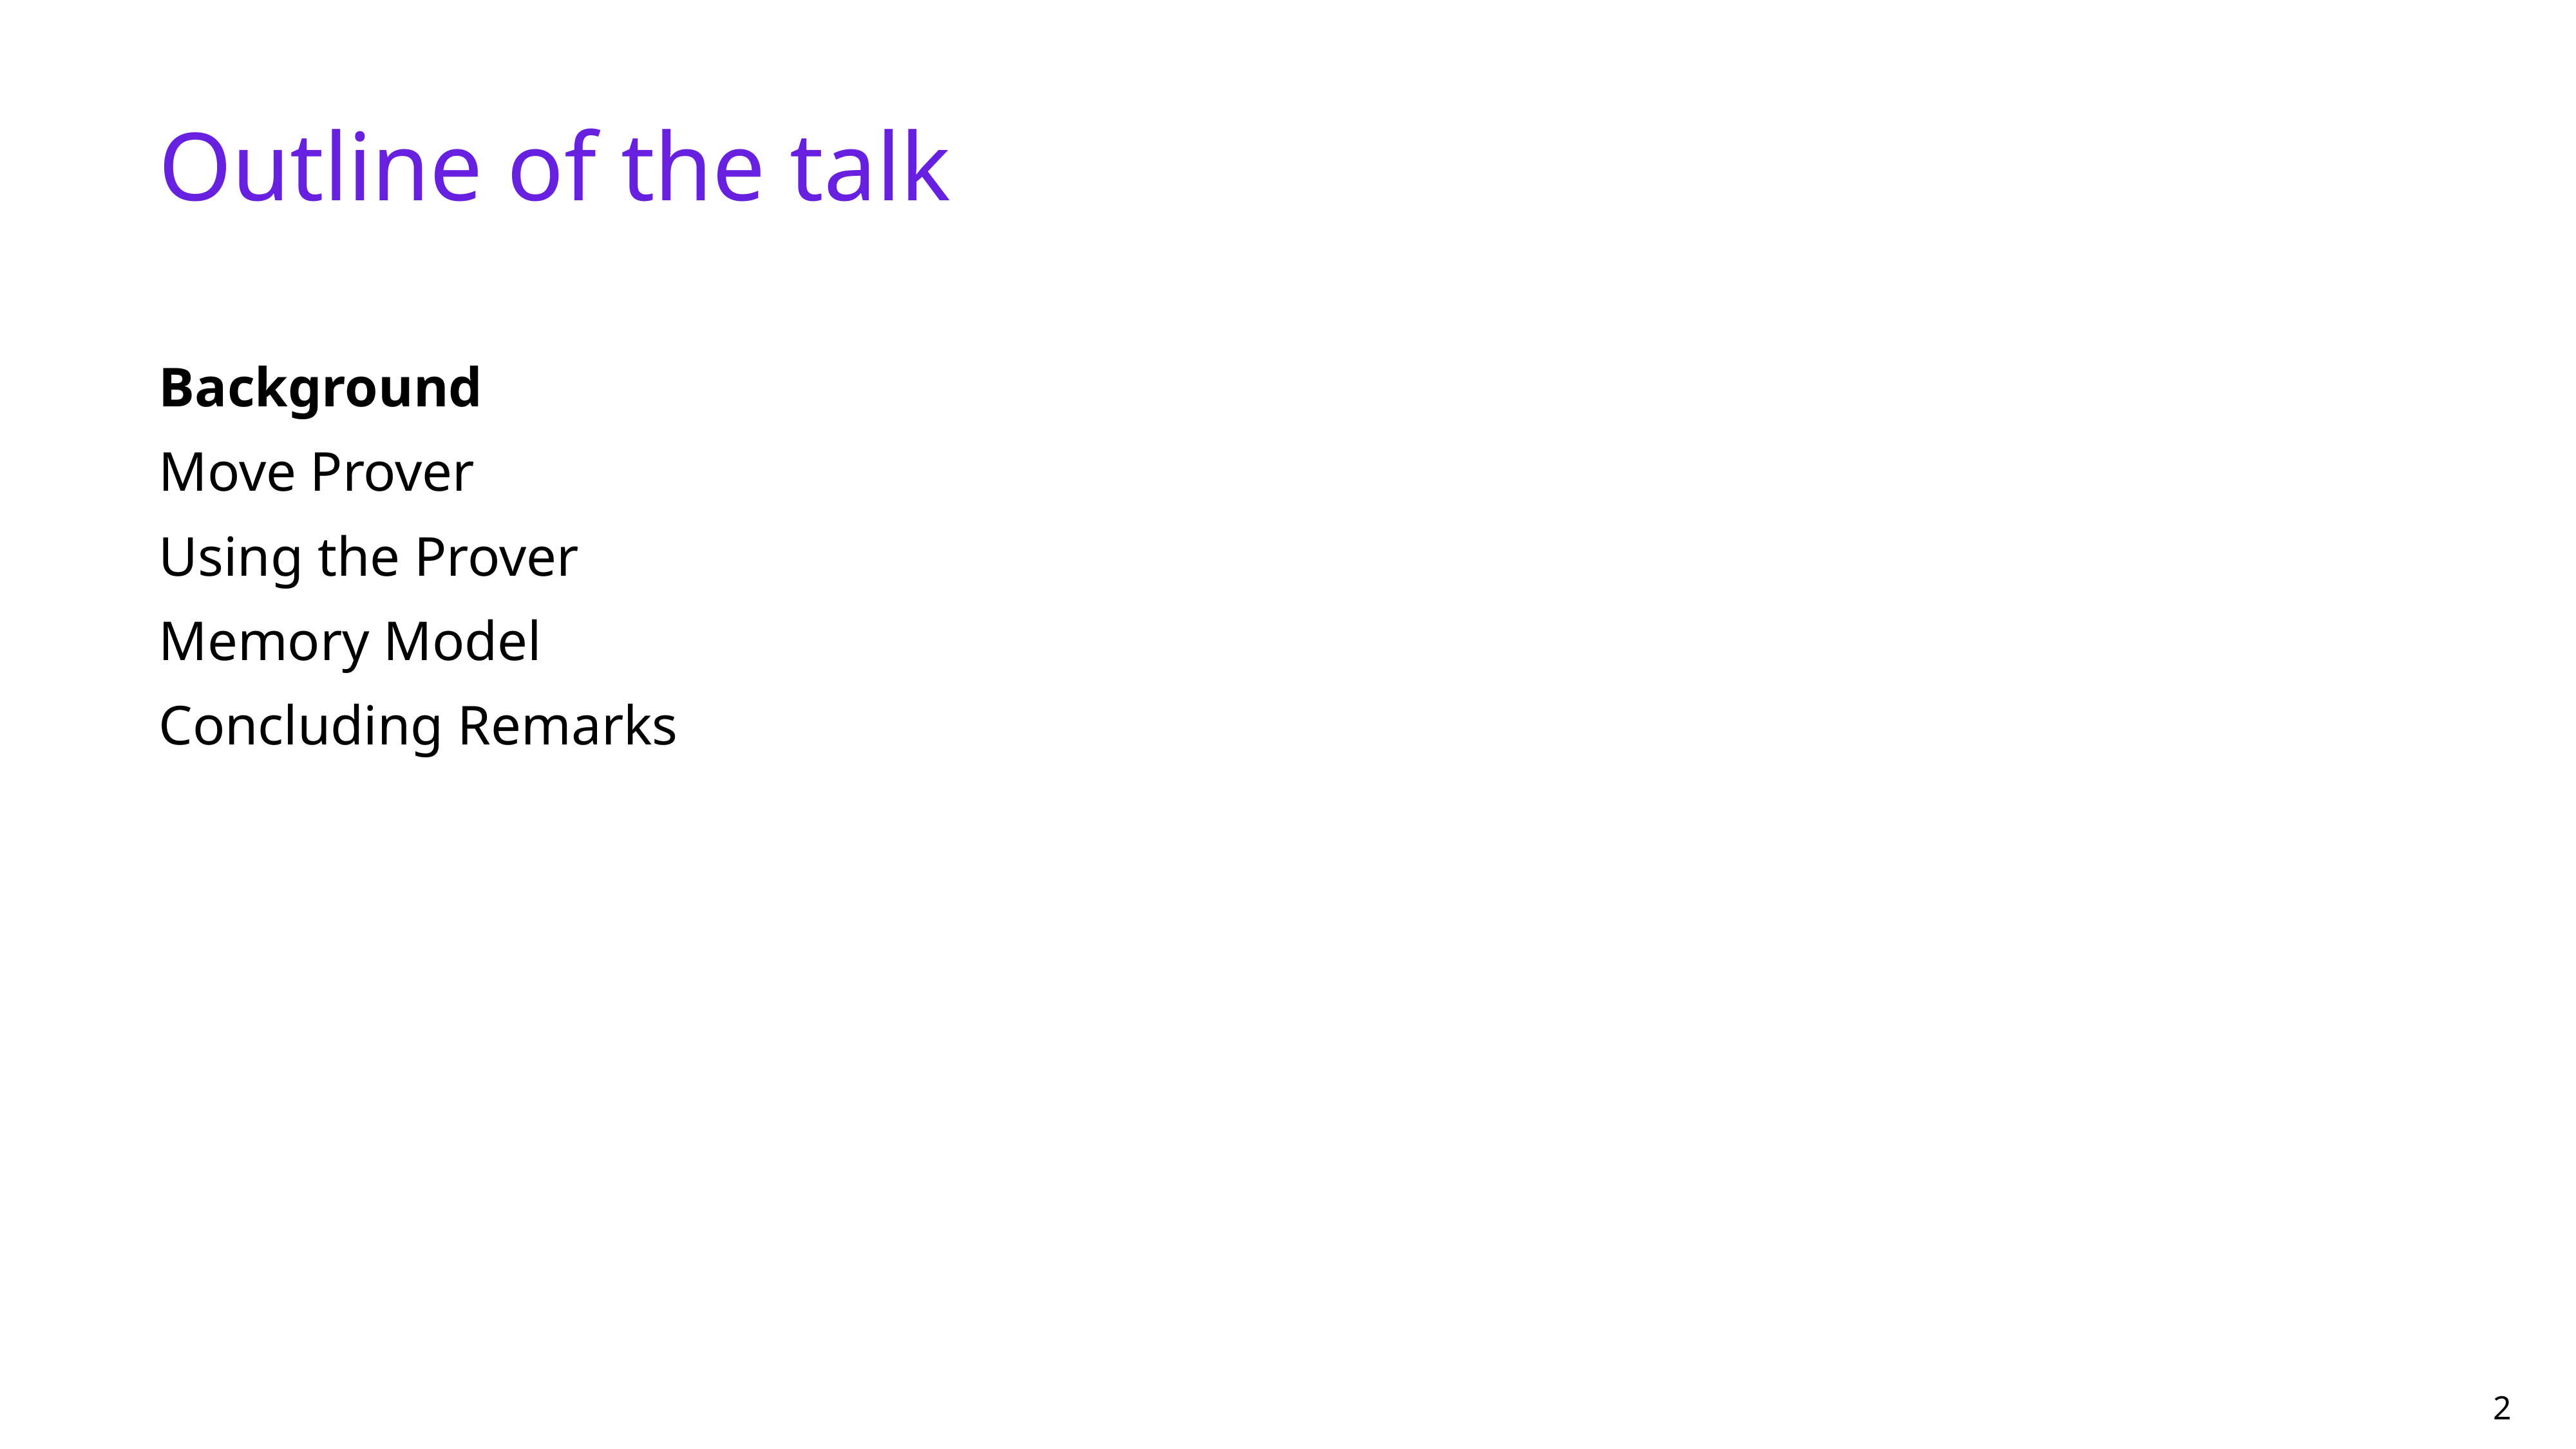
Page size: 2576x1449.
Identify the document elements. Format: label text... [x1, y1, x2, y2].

slide_number 2 [2414, 1381, 2517, 1426]
title Outline of the talk [158, 128, 2418, 316]
list Background Move Prover Using the Prover Memory Model Concluding Remarks [158, 352, 2418, 1322]
